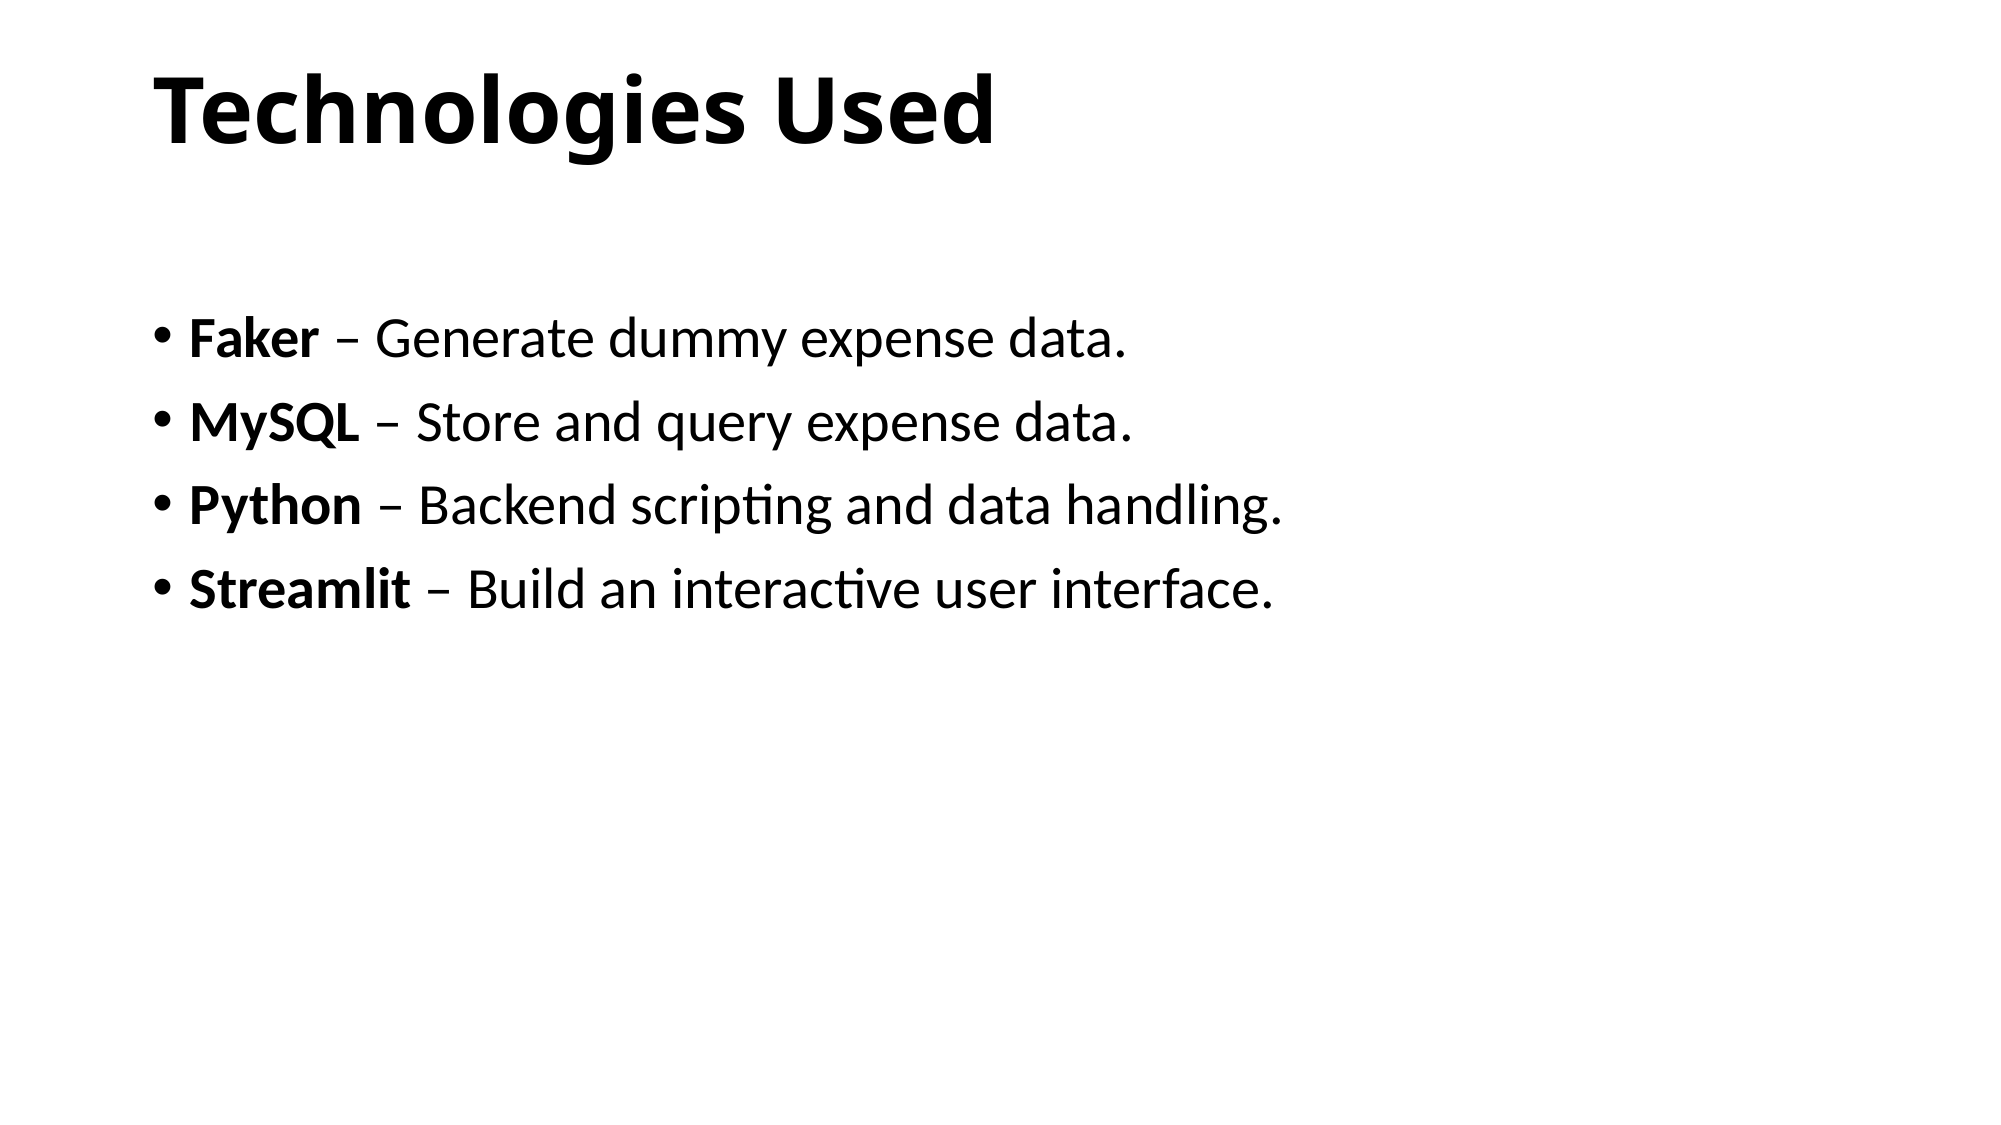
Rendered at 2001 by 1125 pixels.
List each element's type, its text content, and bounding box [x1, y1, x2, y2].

list Faker – Generate dummy expense data. MySQL – Store and query expense data. Python – Backend scripting and data handling. Streamlit – Build an interactive user interface. [137, 299, 1863, 1014]
title Technologies Used [137, 59, 1863, 278]
